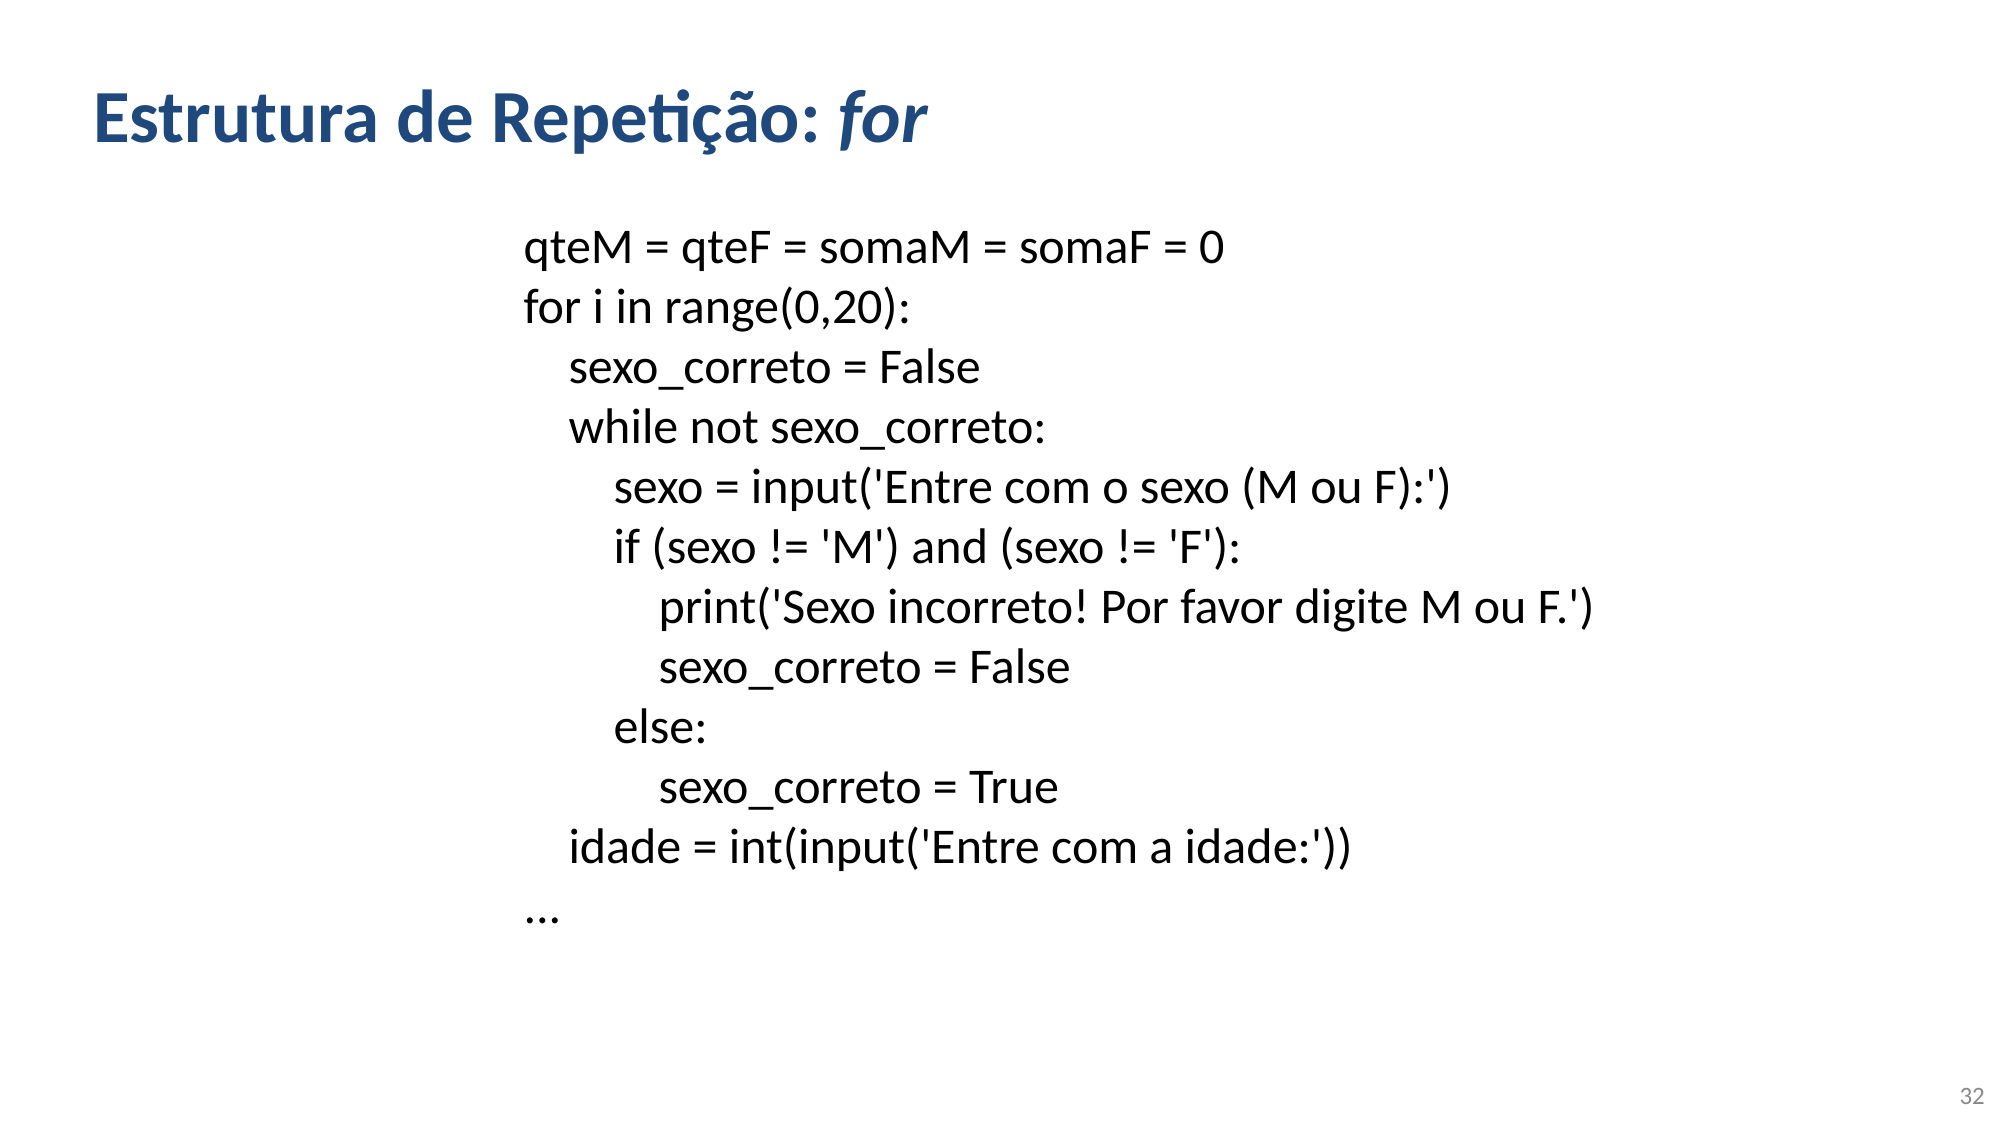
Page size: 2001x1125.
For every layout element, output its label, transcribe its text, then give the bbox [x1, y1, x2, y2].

text_box 32 [1650, 1065, 2000, 1125]
text_box qteM = qteF = somaM = somaF = 0 for i in range(0,20): sexo_correto = False while not sexo_correto: sexo = input('Entre com o sexo (M ou F):') if (sexo != 'M') and (sexo != 'F'): print('Sexo incorreto! Por favor digite M ou F.') sexo_correto = False else: sexo_correto = True idade = int(input('Entre com a idade:')) ... [508, 205, 1872, 941]
title Estrutura de Repetição: for [78, 19, 1665, 207]
